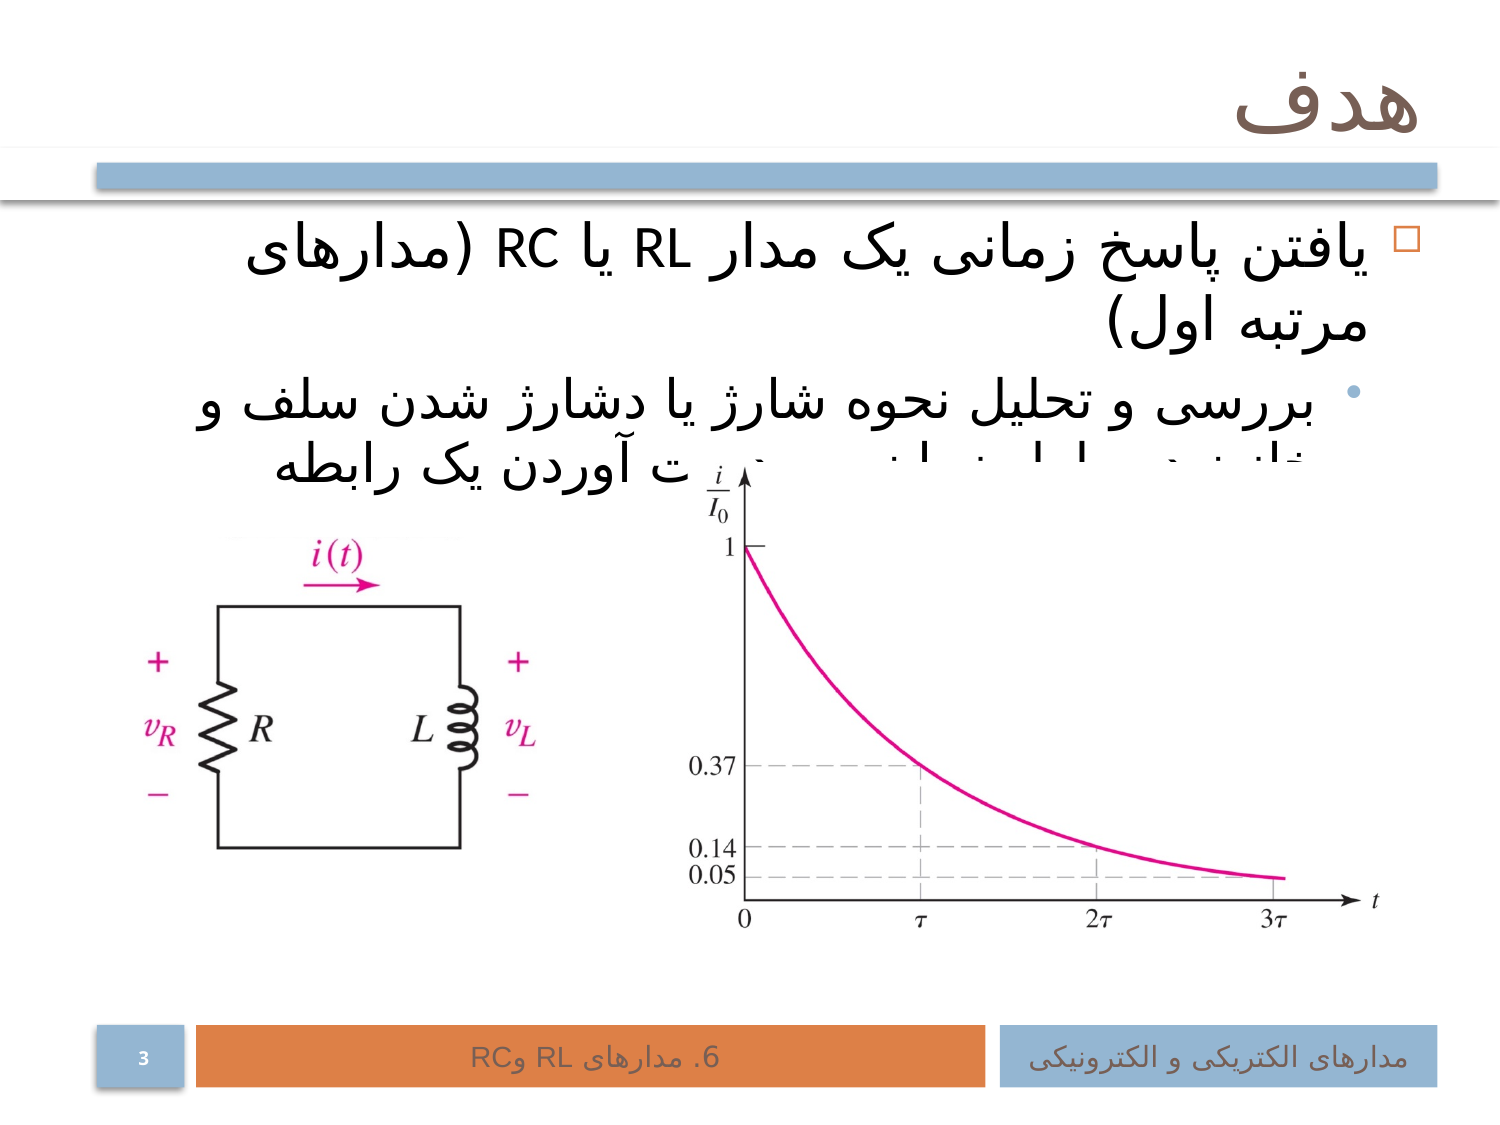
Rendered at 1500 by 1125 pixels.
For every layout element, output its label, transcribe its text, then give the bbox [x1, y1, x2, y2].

title هدف [100, 37, 1438, 150]
picture [143, 536, 537, 850]
slide_number 3 [99, 1038, 188, 1079]
footer 6. مدارهای RL وRC [196, 1025, 986, 1088]
slide_number مدارهای الکتریکی و الکترونیکی [999, 1025, 1438, 1088]
picture [687, 462, 1381, 929]
list یافتن پاسخ زمانی یک مدار RL یا RC (مدارهای مرتبه اول) بررسی و تحلیل نحوه شارژ یا دشارژ شدن سلف و خازن در طول زمان و به‌دست آوردن یک رابطه ریاضی برای آن [100, 200, 1438, 1000]
